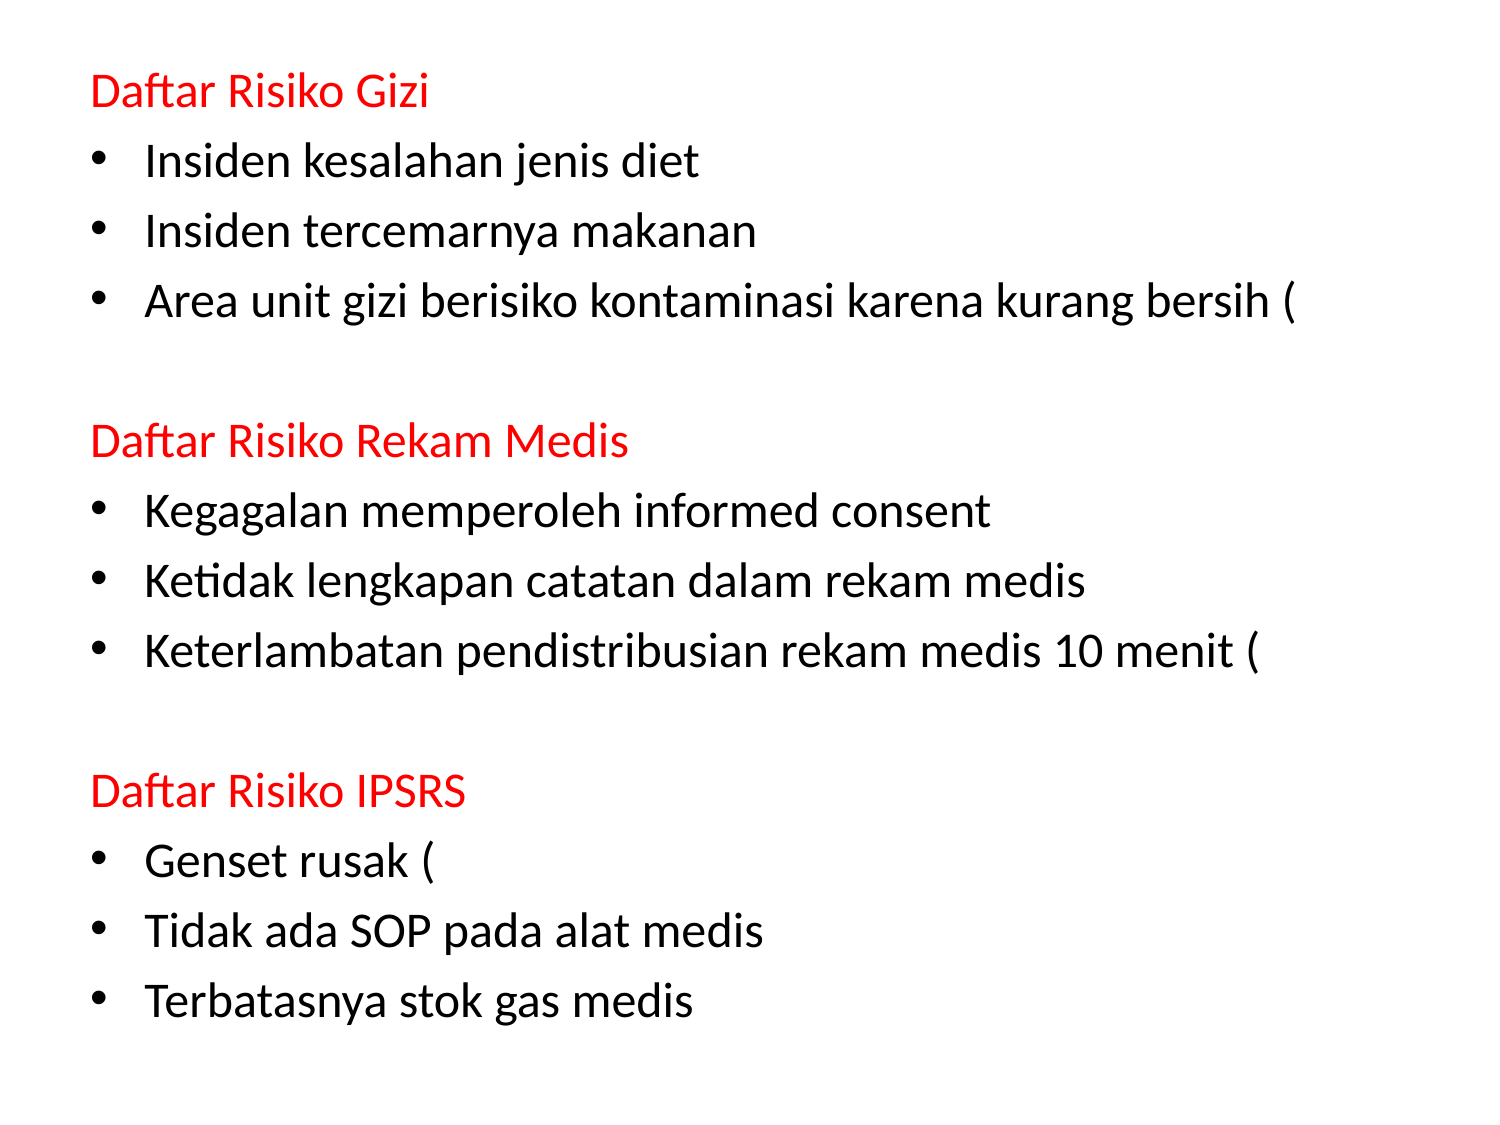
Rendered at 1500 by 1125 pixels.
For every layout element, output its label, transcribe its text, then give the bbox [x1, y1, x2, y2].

list Daftar Risiko Gizi Insiden kesalahan jenis diet Insiden tercemarnya makanan Area unit gizi berisiko kontaminasi karena kurang bersih ( Daftar Risiko Rekam Medis Kegagalan memperoleh informed consent Ketidak lengkapan catatan dalam rekam medis Keterlambatan pendistribusian rekam medis 10 menit ( Daftar Risiko IPSRS Genset rusak ( Tidak ada SOP pada alat medis Terbatasnya stok gas medis [75, 50, 1425, 1038]
